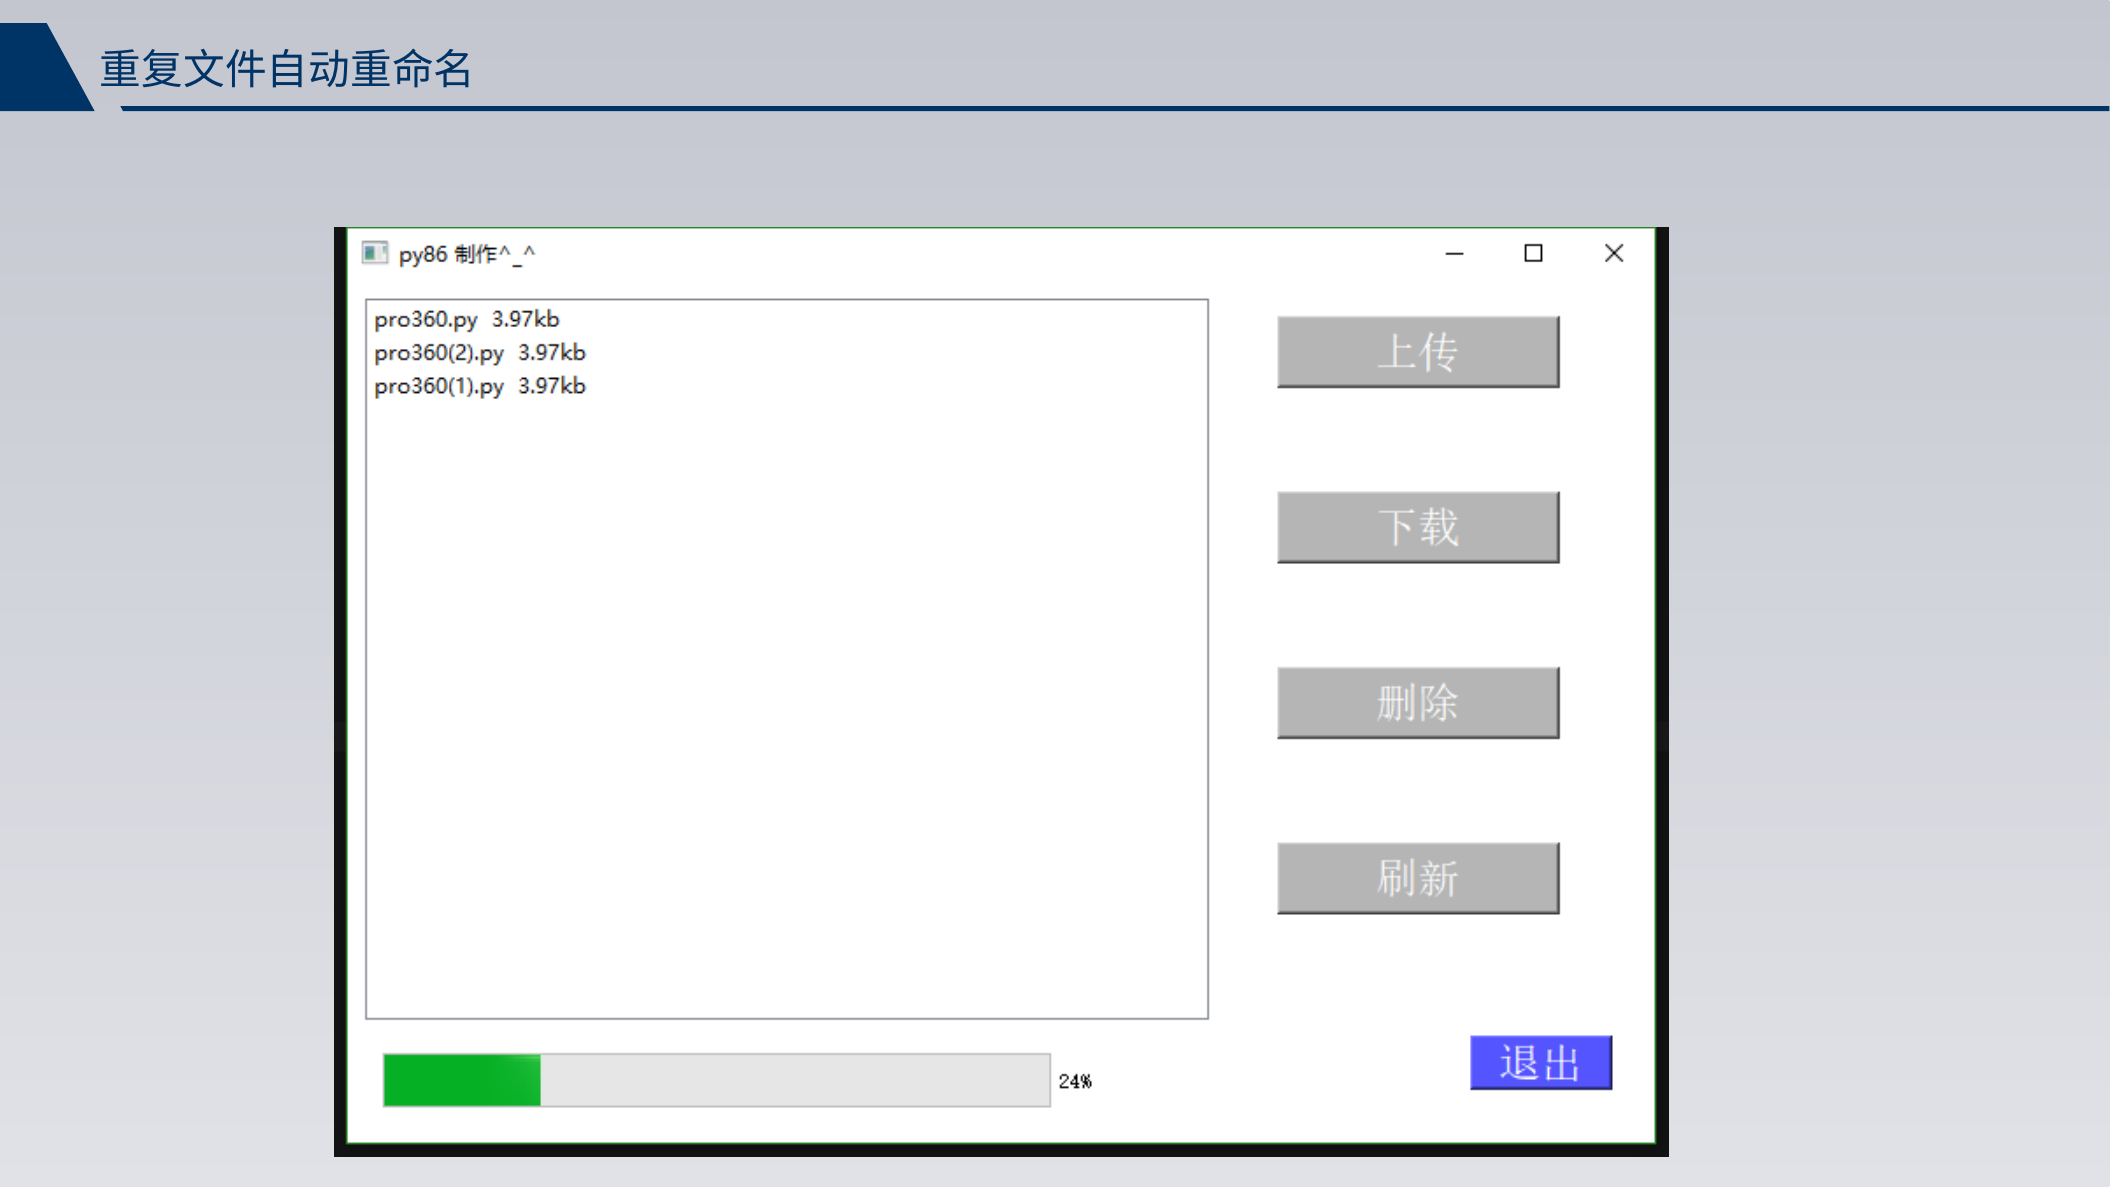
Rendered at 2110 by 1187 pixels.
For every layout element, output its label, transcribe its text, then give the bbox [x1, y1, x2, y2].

picture [334, 226, 1669, 1157]
text_box [118, 104, 2110, 113]
text_box 重复文件自动重命名 [99, 42, 603, 93]
text_box [0, 22, 97, 113]
